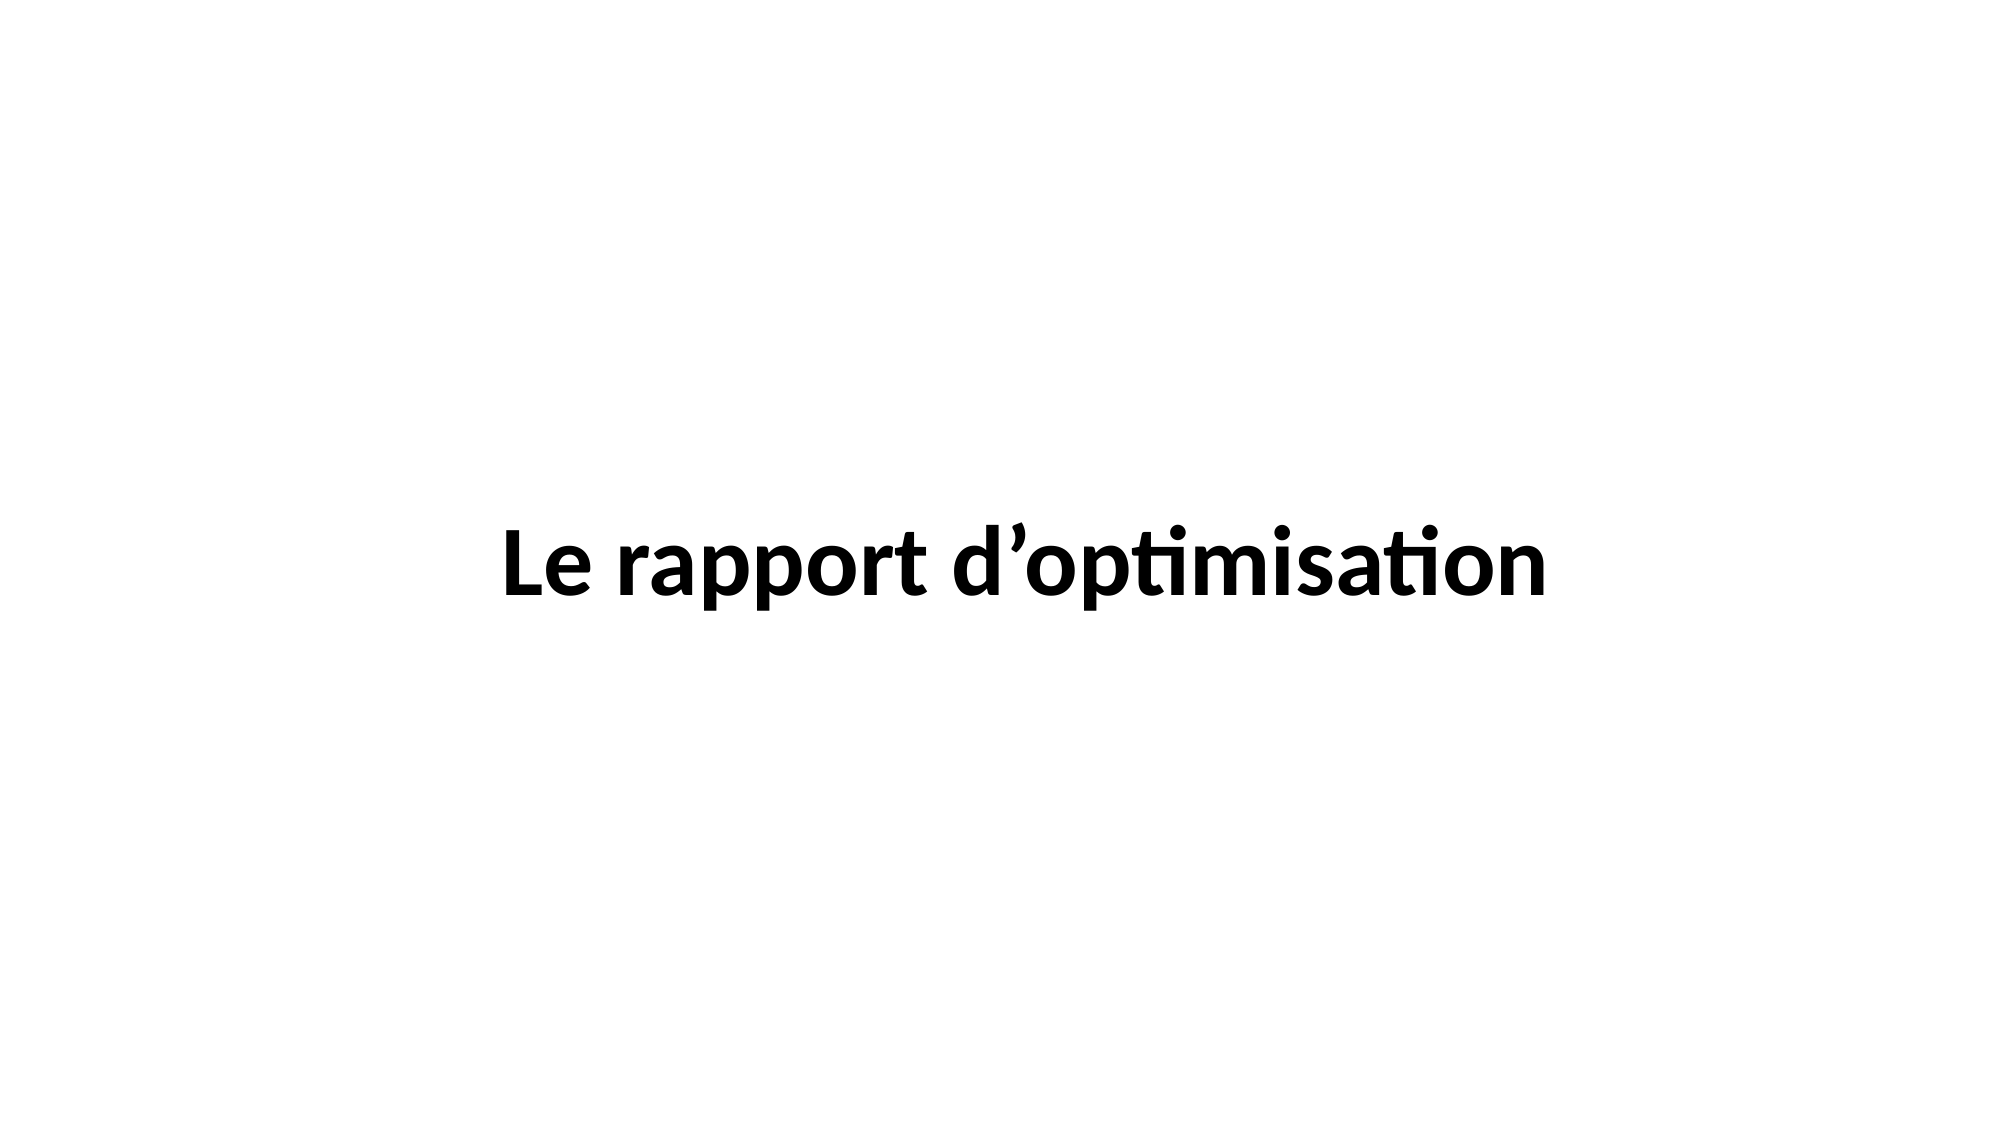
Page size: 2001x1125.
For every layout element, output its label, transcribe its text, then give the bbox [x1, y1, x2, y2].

text_box Le rapport d’optimisation [285, 488, 1767, 623]
